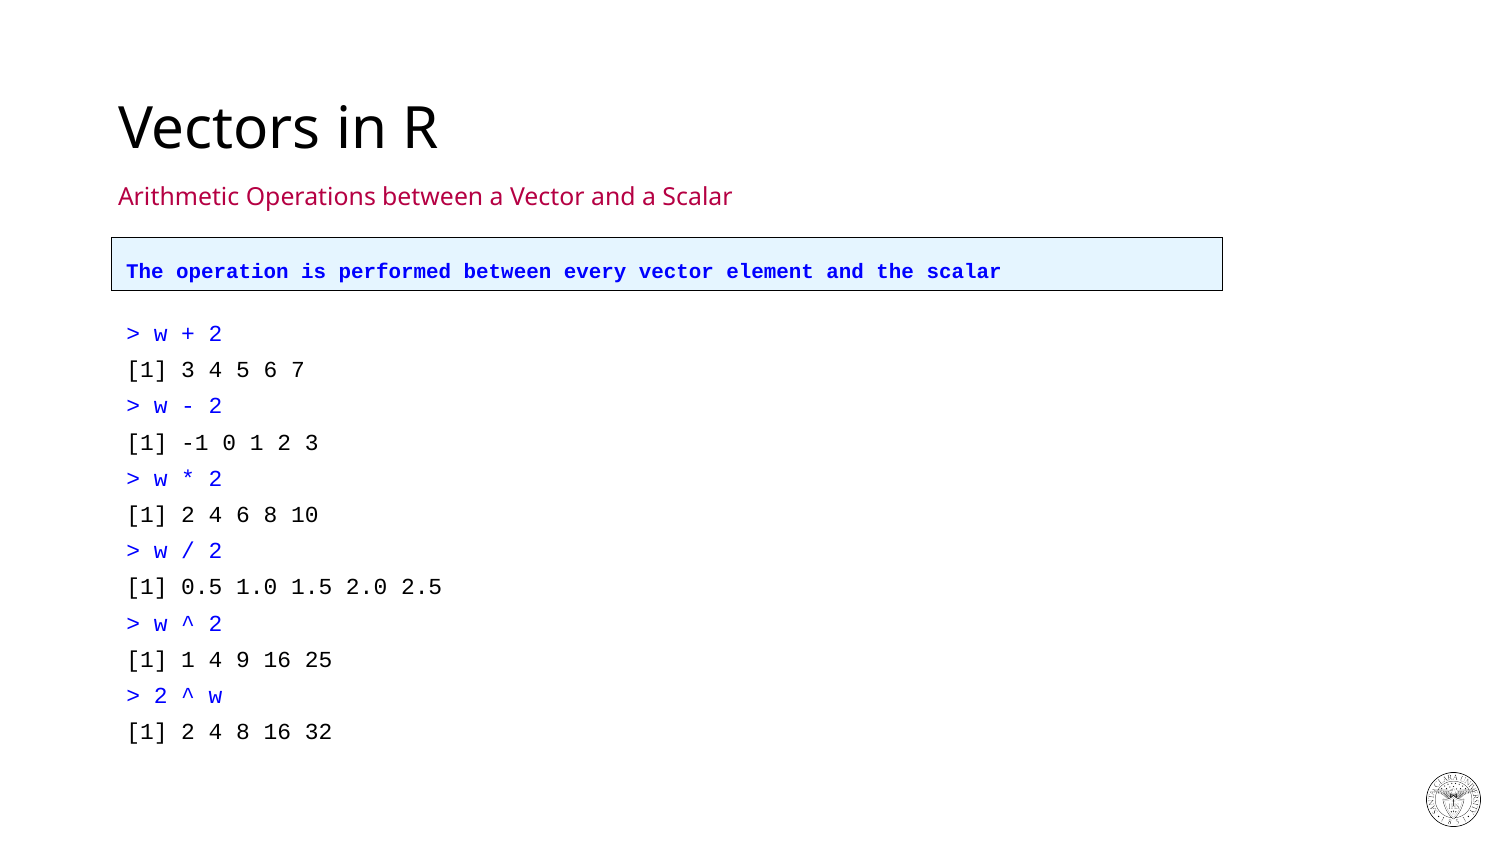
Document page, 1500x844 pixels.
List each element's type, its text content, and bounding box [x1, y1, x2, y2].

text_box The operation is performed between every vector element and the scalar [111, 237, 1223, 291]
picture [1426, 772, 1481, 827]
list > w + 2 [1] 3 4 5 6 7 > w - 2 [1] -1 0 1 2 3 > w * 2 [1] 2 4 6 8 10 > w / 2 [1] 0.5 1.0 1.5 2.0 2.5 > w ^ 2 [1] 1 4 9 16 25 > 2 ^ w [1] 2 4 8 16 32 [111, 317, 1405, 774]
list Arithmetic Operations between a Vector and a Scalar [103, 176, 764, 243]
title Vectors in R [103, 44, 1397, 169]
